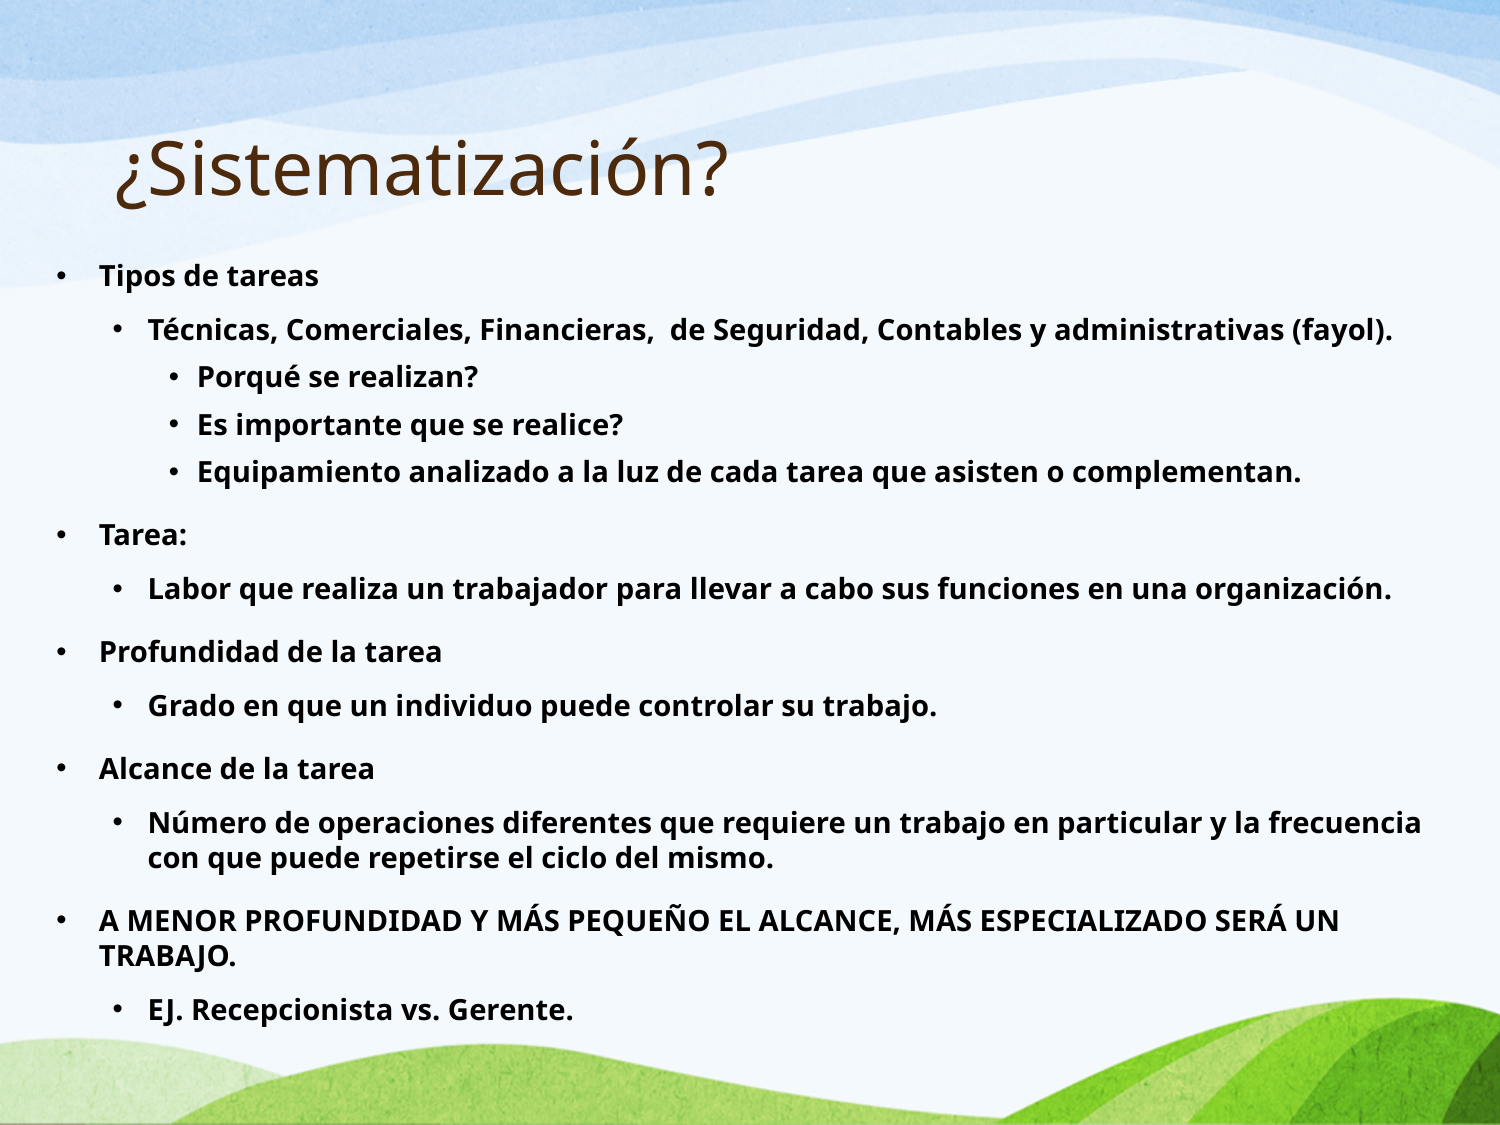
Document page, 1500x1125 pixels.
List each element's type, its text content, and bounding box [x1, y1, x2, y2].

list Tipos de tareas Técnicas, Comerciales, Financieras, de Seguridad, Contables y administrativas (fayol). Porqué se realizan? Es importante que se realice? Equipamiento analizado a la luz de cada tarea que asisten o complementan. Tarea: Labor que realiza un trabajador para llevar a cabo sus funciones en una organización. Profundidad de la tarea Grado en que un individuo puede controlar su trabajo. Alcance de la tarea Número de operaciones diferentes que requiere un trabajo en particular y la frecuencia con que puede repetirse el ciclo del mismo. A MENOR PROFUNDIDAD Y MÁS PEQUEÑO EL ALCANCE, MÁS ESPECIALIZADO SERÁ UN TRABAJO. EJ. Recepcionista vs. Gerente. [41, 249, 1459, 982]
title ¿Sistematización? [100, 19, 1338, 220]
picture [0, 0, 1500, 1125]
